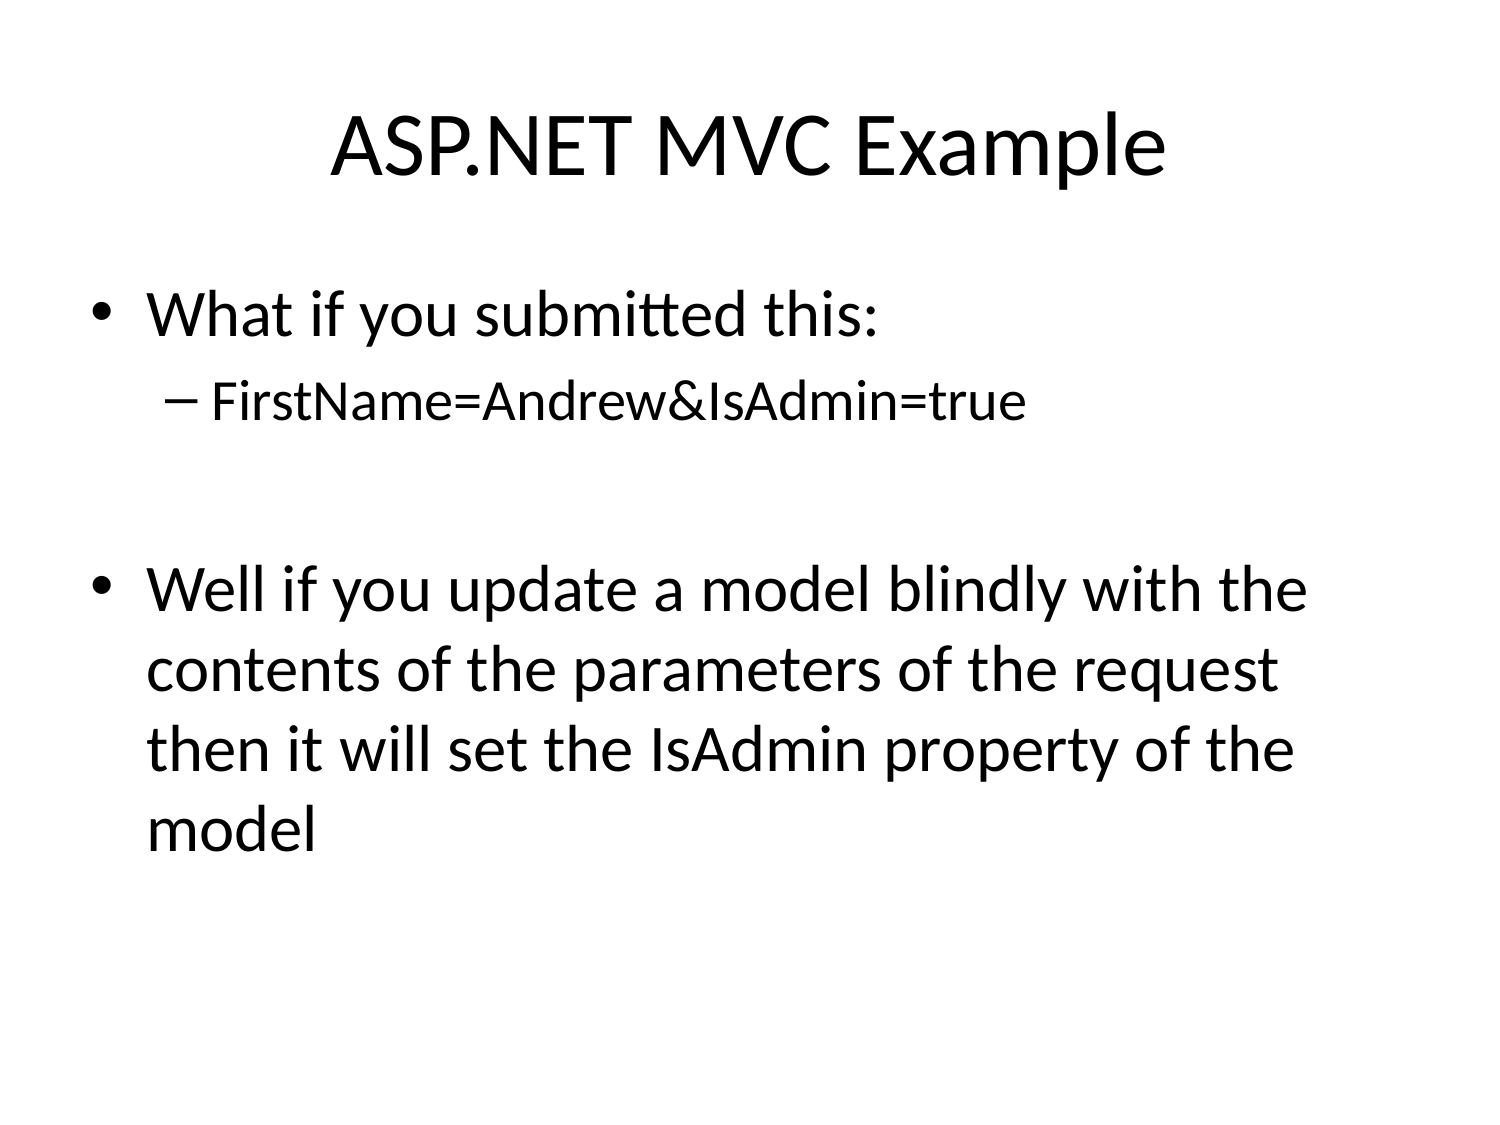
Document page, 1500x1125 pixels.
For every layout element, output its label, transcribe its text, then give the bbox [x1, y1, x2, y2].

title ASP.NET MVC Example [75, 45, 1425, 233]
list What if you submitted this: FirstName=Andrew&IsAdmin=true Well if you update a model blindly with the contents of the parameters of the request then it will set the IsAdmin property of the model [75, 262, 1425, 1005]
